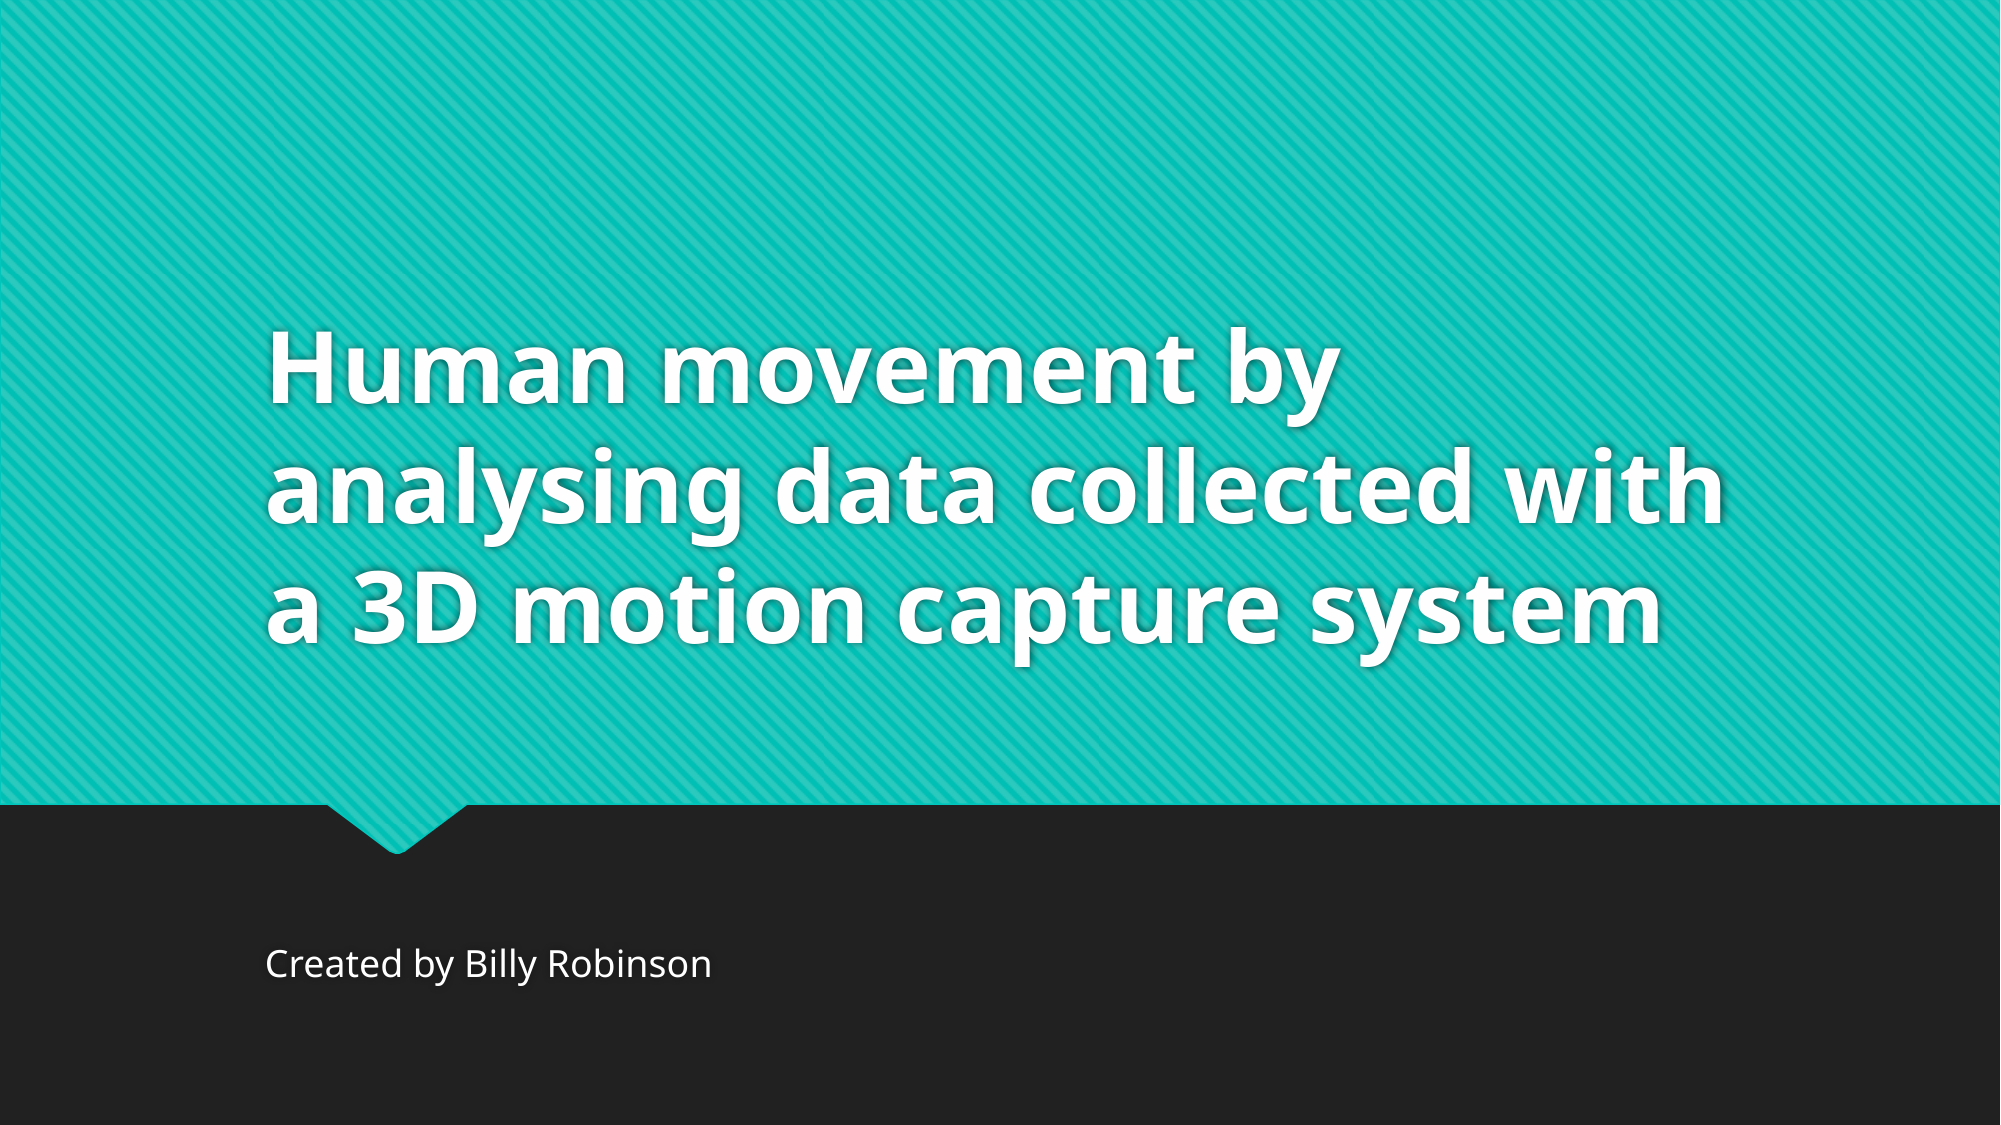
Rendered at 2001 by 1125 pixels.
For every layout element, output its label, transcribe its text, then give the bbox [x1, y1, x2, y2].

title Human movement by analysing data collected with a 3D motion capture system [249, 279, 1750, 672]
subtitle Created by Billy Robinson [249, 932, 1750, 1125]
